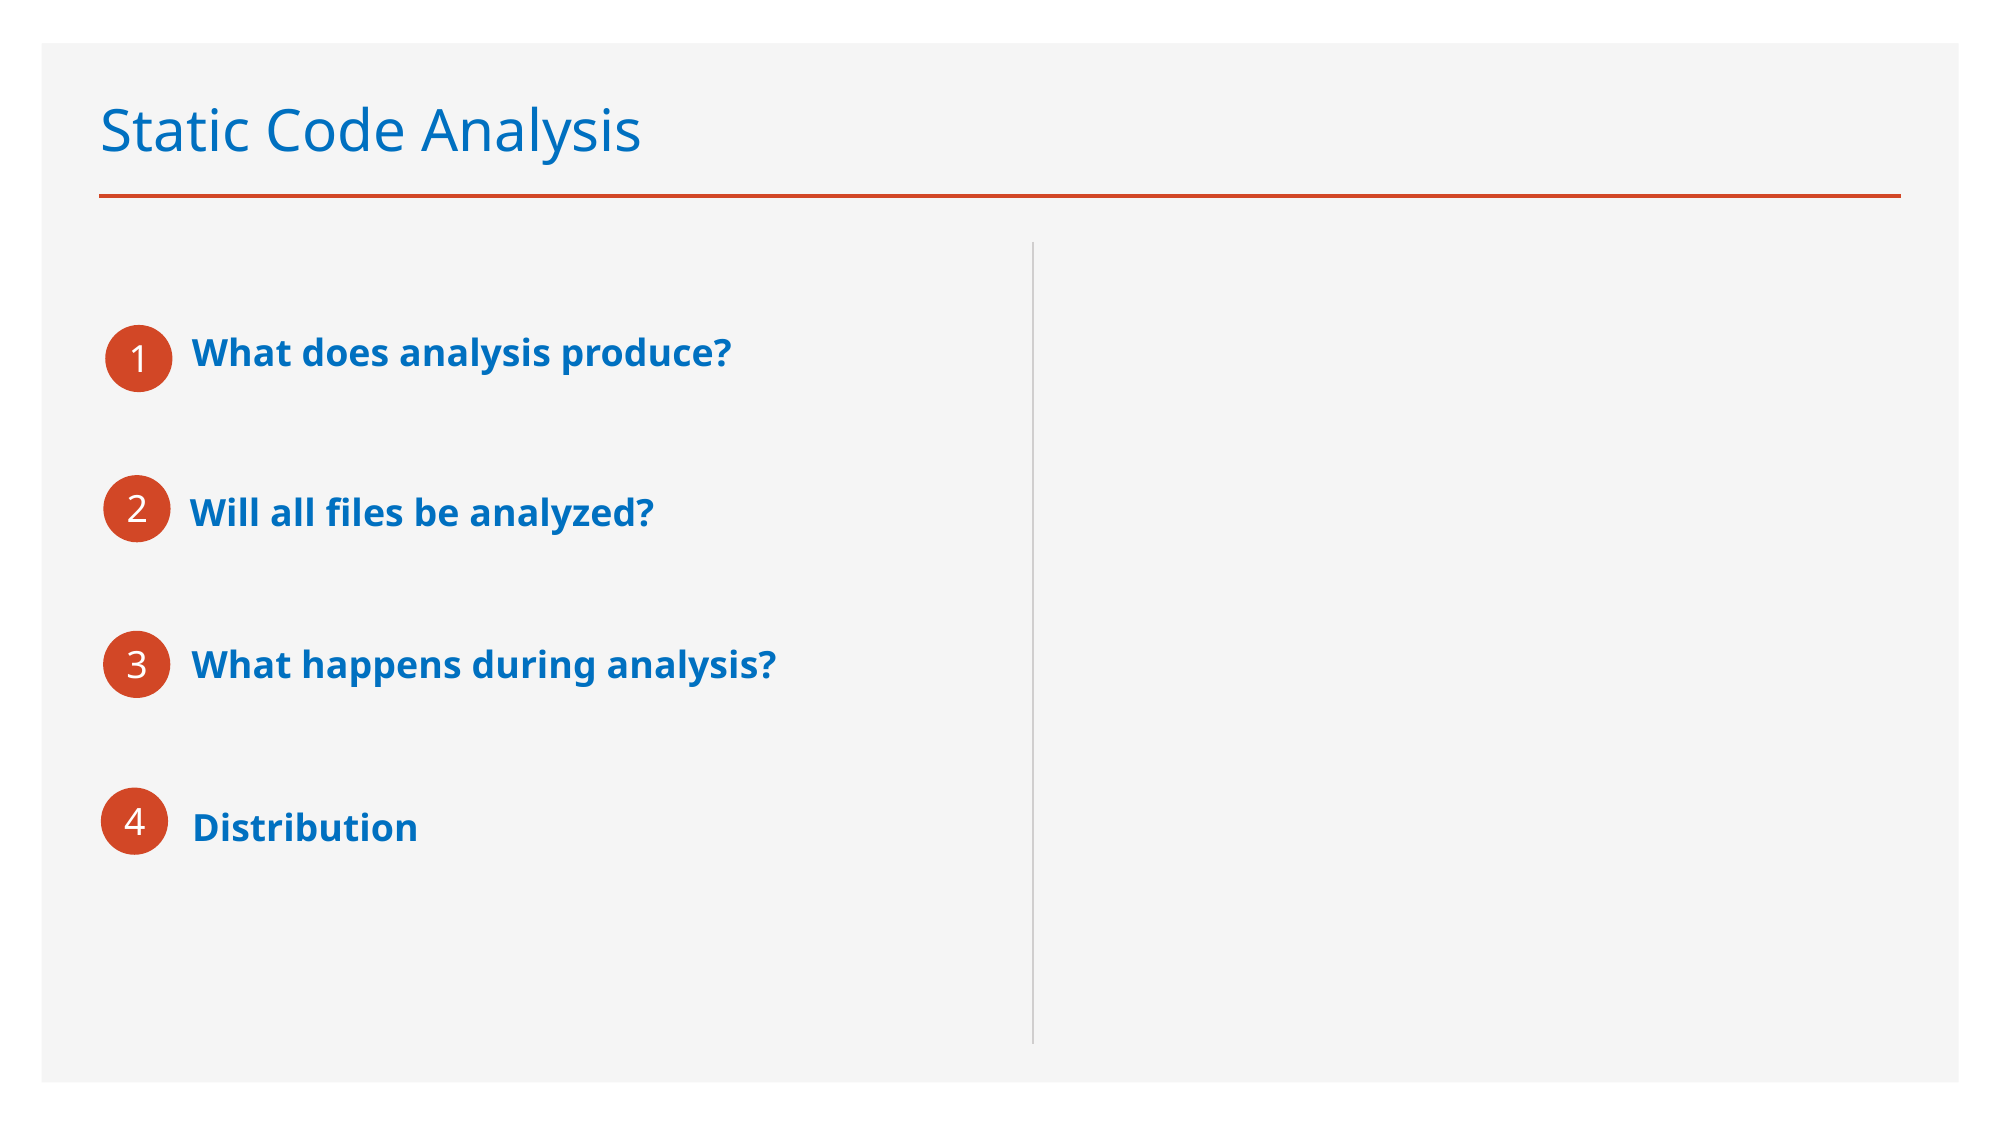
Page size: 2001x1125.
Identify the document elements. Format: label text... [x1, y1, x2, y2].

text_box Will all files be analyzed? [174, 481, 967, 633]
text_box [91, 475, 184, 543]
text_box What does analysis produce? [176, 321, 1002, 472]
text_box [89, 787, 181, 855]
text_box What happens during analysis? [176, 633, 985, 816]
title Static Code Analysis [85, 65, 1214, 171]
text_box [93, 324, 185, 393]
text_box Distribution [176, 796, 586, 902]
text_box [91, 630, 183, 698]
